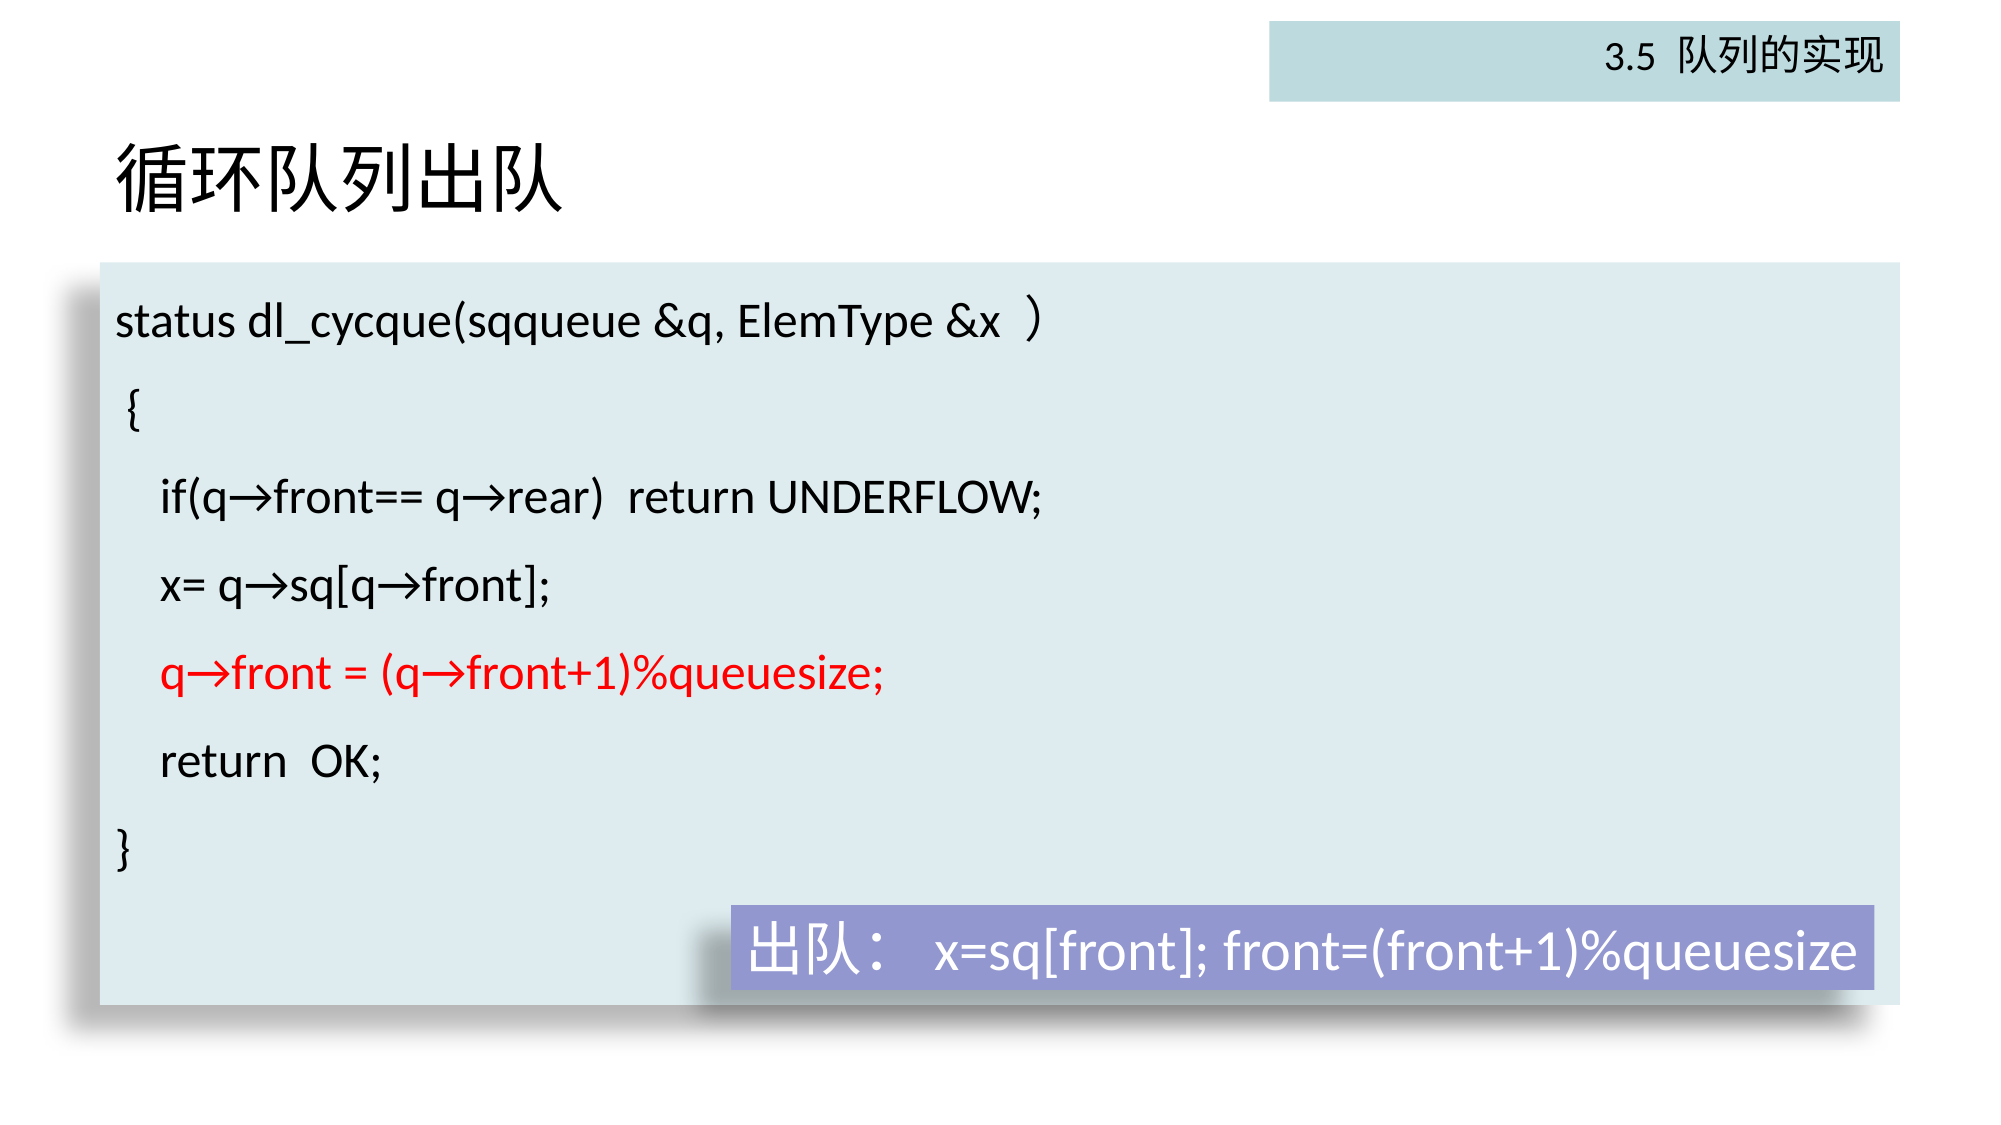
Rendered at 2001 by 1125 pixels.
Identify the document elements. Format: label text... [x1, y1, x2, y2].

list status dl_cycque(sqqueue &q, ElemType &x ） { if(q→front== q→rear) return UNDERFLOW; x= q→sq[q→front]; q→front = (q→front+1)%queuesize; return OK; } [98, 260, 1902, 1007]
text_box 出队：x=sq[front]; front=(front+1)%queuesize [731, 905, 1875, 990]
title 循环队列出队 [99, 120, 1900, 233]
list 3.5 队列的实现 [1269, 21, 1900, 102]
